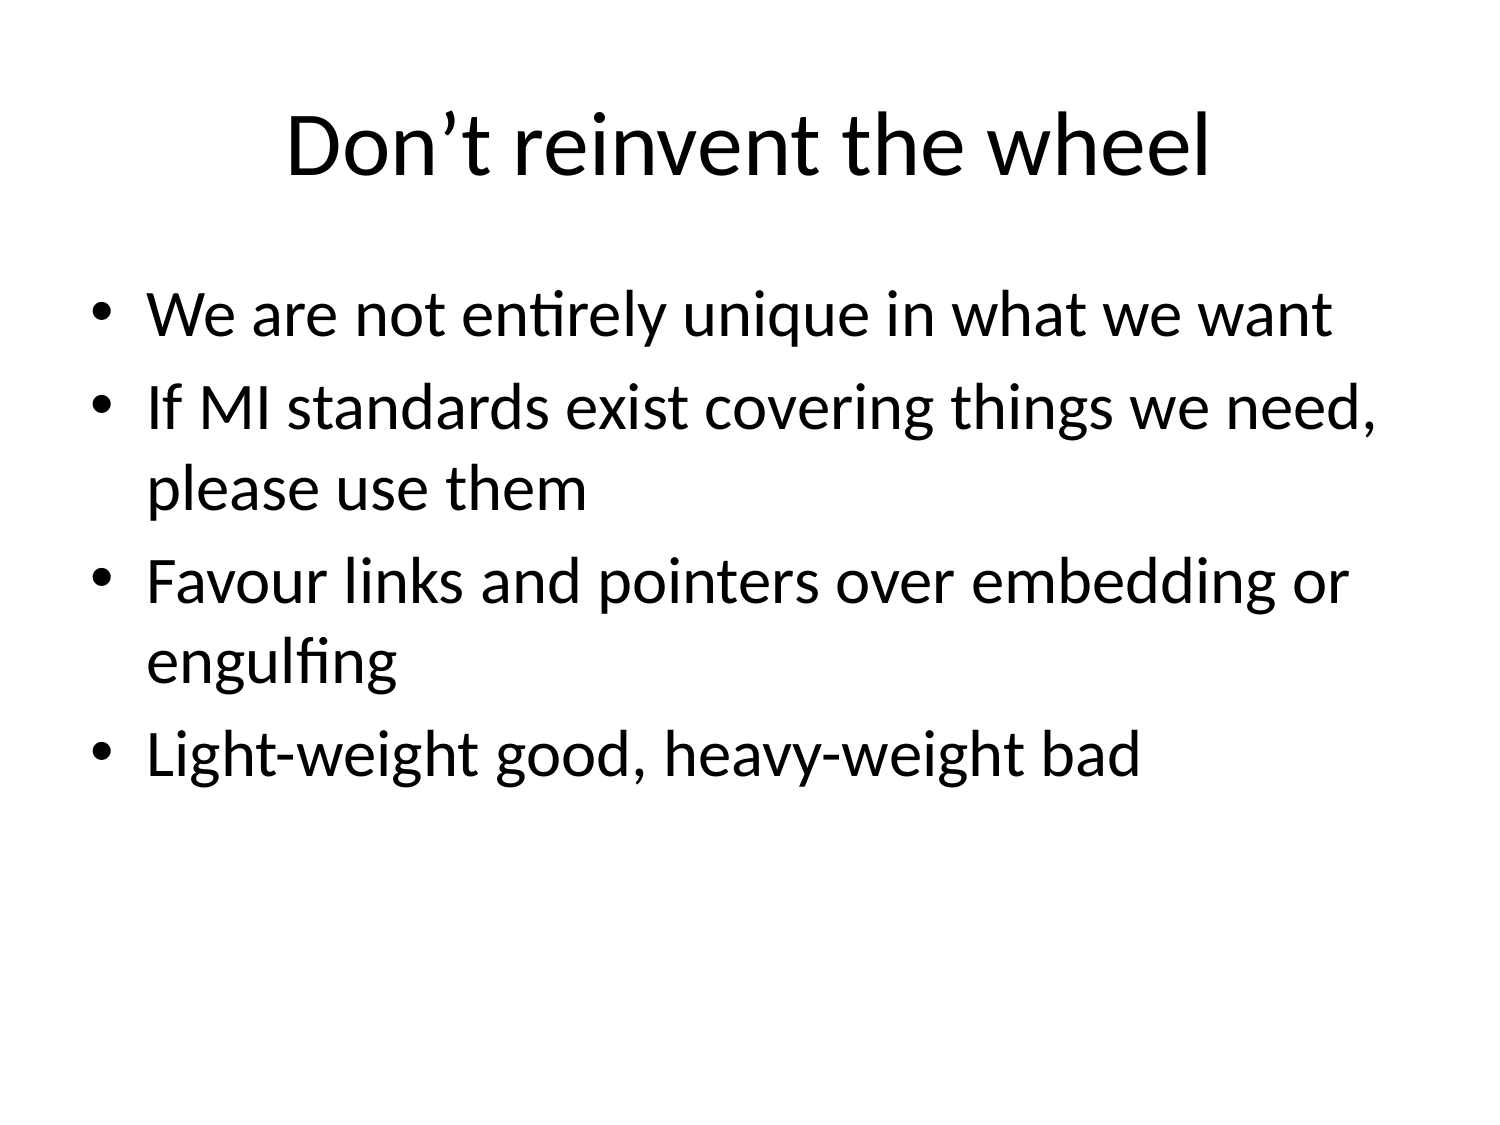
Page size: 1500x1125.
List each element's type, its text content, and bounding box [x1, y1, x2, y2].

list We are not entirely unique in what we want If MI standards exist covering things we need, please use them Favour links and pointers over embedding or engulfing Light-weight good, heavy-weight bad [75, 262, 1425, 1005]
title Don’t reinvent the wheel [75, 45, 1425, 233]
